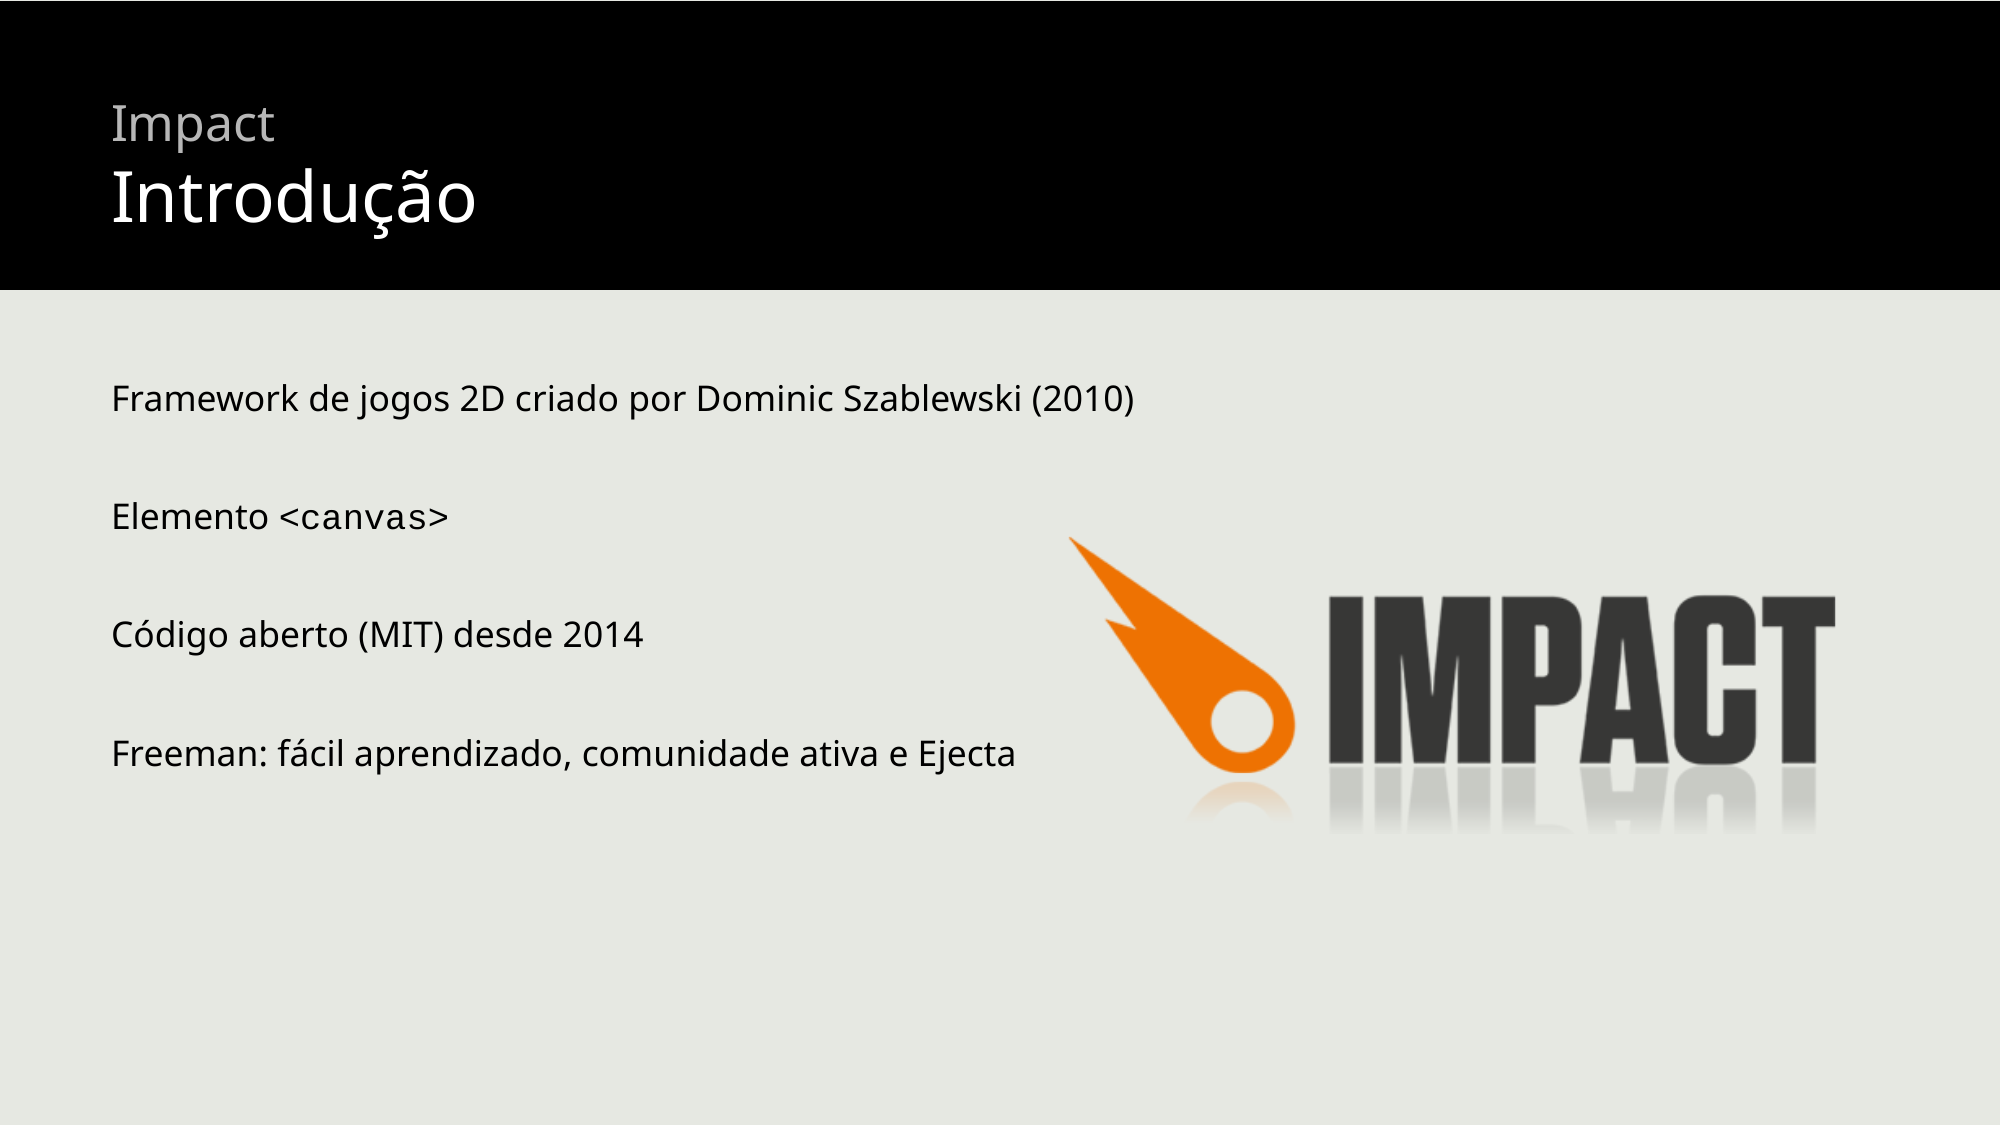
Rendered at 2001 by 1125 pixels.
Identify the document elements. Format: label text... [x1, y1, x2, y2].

text_box [0, 0, 2000, 291]
list Framework de jogos 2D criado por Dominic Szablewski (2010) Elemento <canvas> Código aberto (MIT) desde 2014 Freeman: fácil aprendizado, comunidade ativa e Ejecta [96, 373, 1838, 965]
picture [932, 483, 2000, 834]
title Impact Introdução [96, 84, 920, 262]
